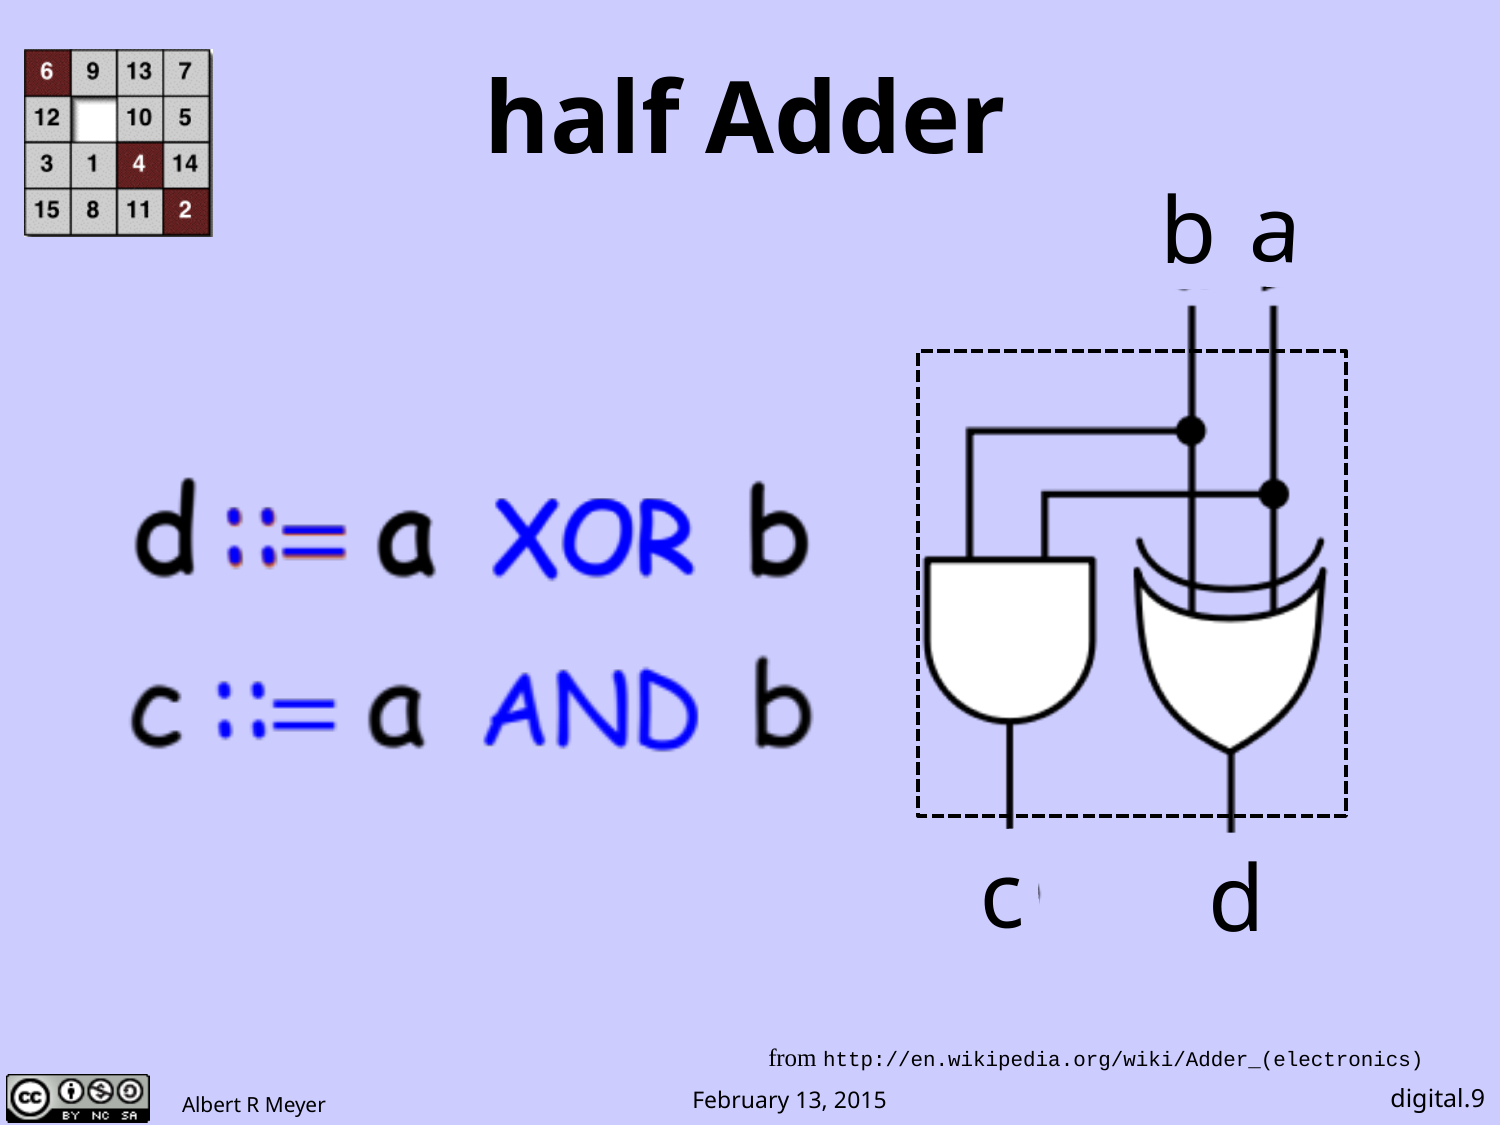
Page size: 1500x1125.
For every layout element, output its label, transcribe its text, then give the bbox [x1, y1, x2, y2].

text_box from http://en.wikipedia.org/wiki/Adder_(electronics) [753, 1034, 1438, 1080]
picture [24, 49, 213, 237]
slide_number digital.9 [1373, 1074, 1500, 1121]
picture [898, 234, 1348, 334]
picture [898, 787, 1348, 932]
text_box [127, 471, 815, 785]
picture [6, 1074, 150, 1123]
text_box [724, 334, 1500, 787]
title half Adder [469, 34, 1137, 192]
